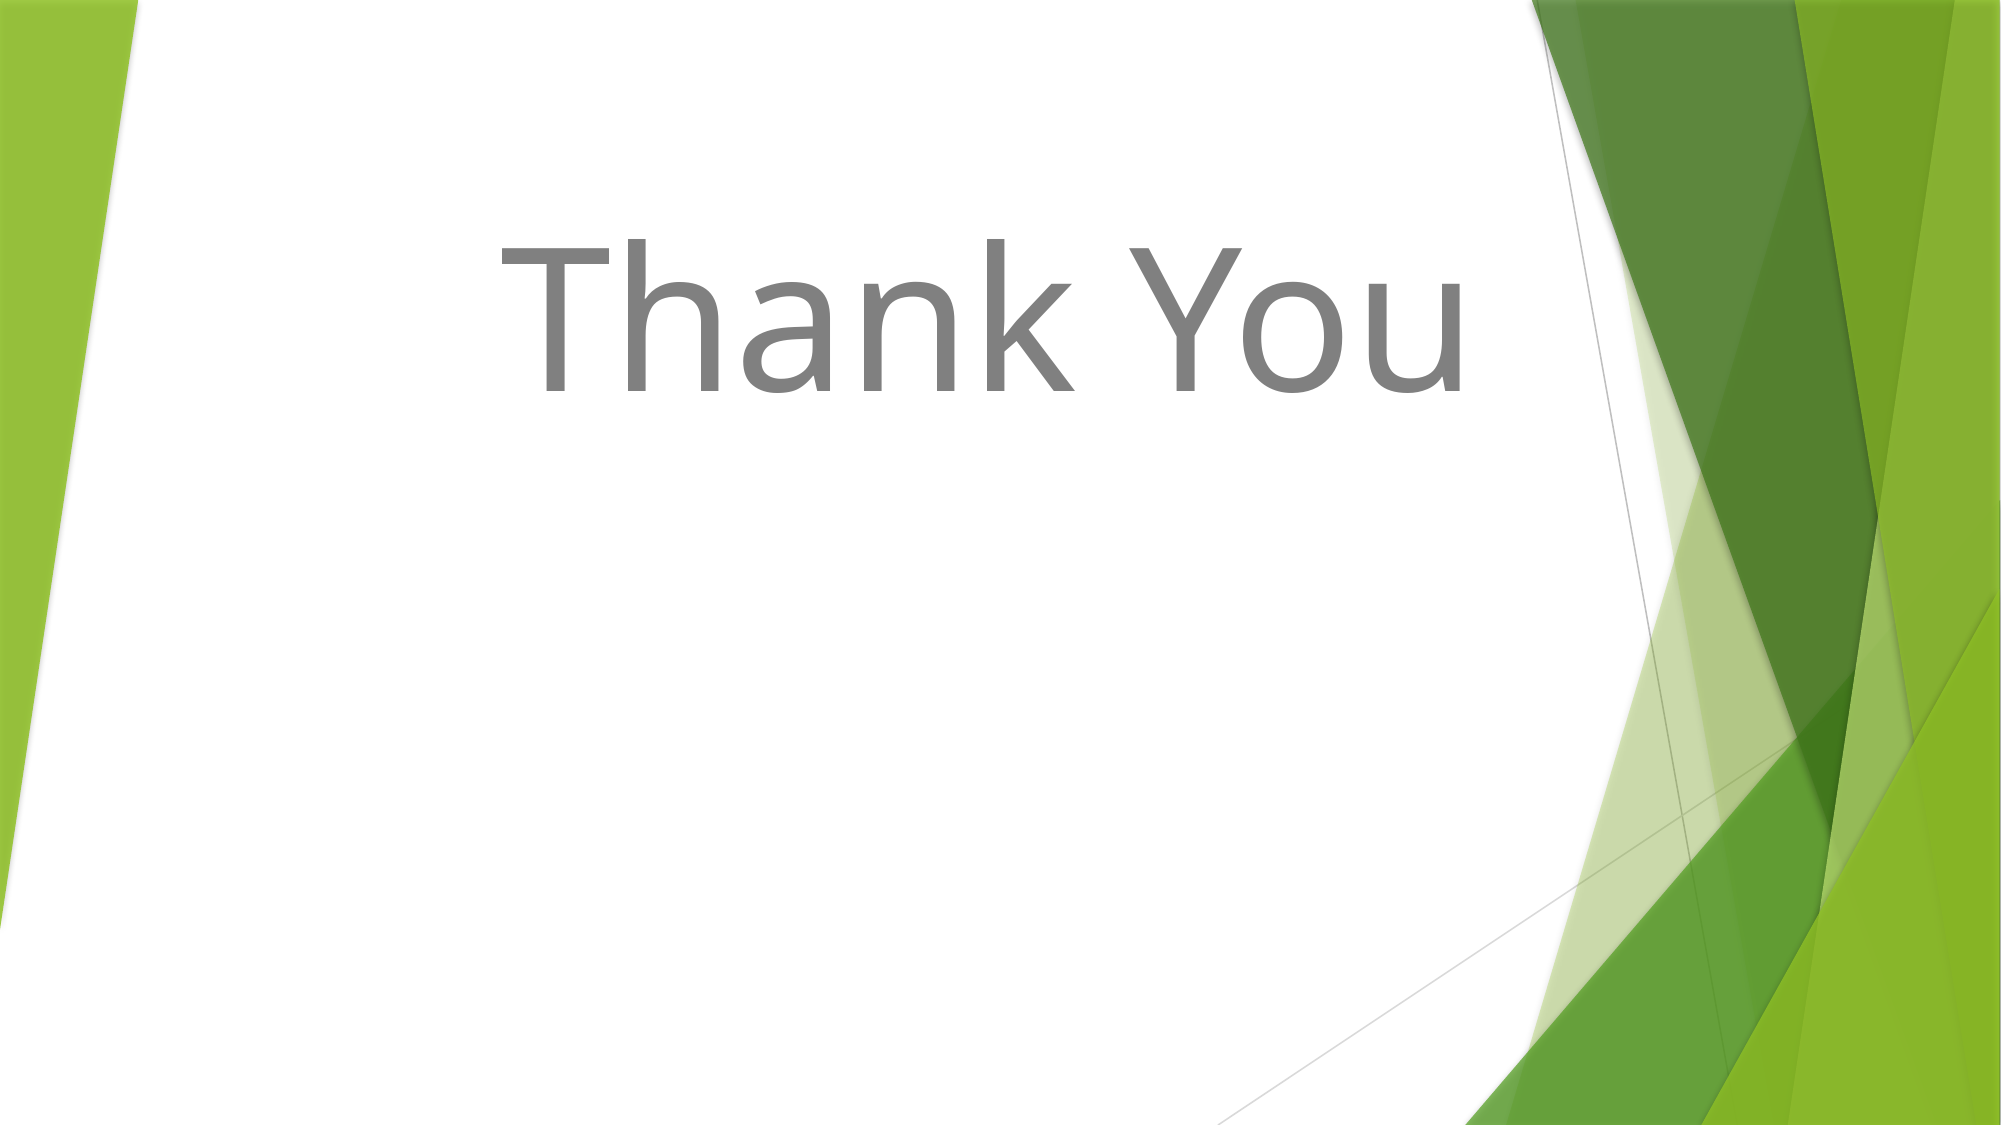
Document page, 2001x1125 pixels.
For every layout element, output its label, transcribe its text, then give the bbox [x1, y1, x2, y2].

subtitle Thank You [218, 184, 1493, 497]
